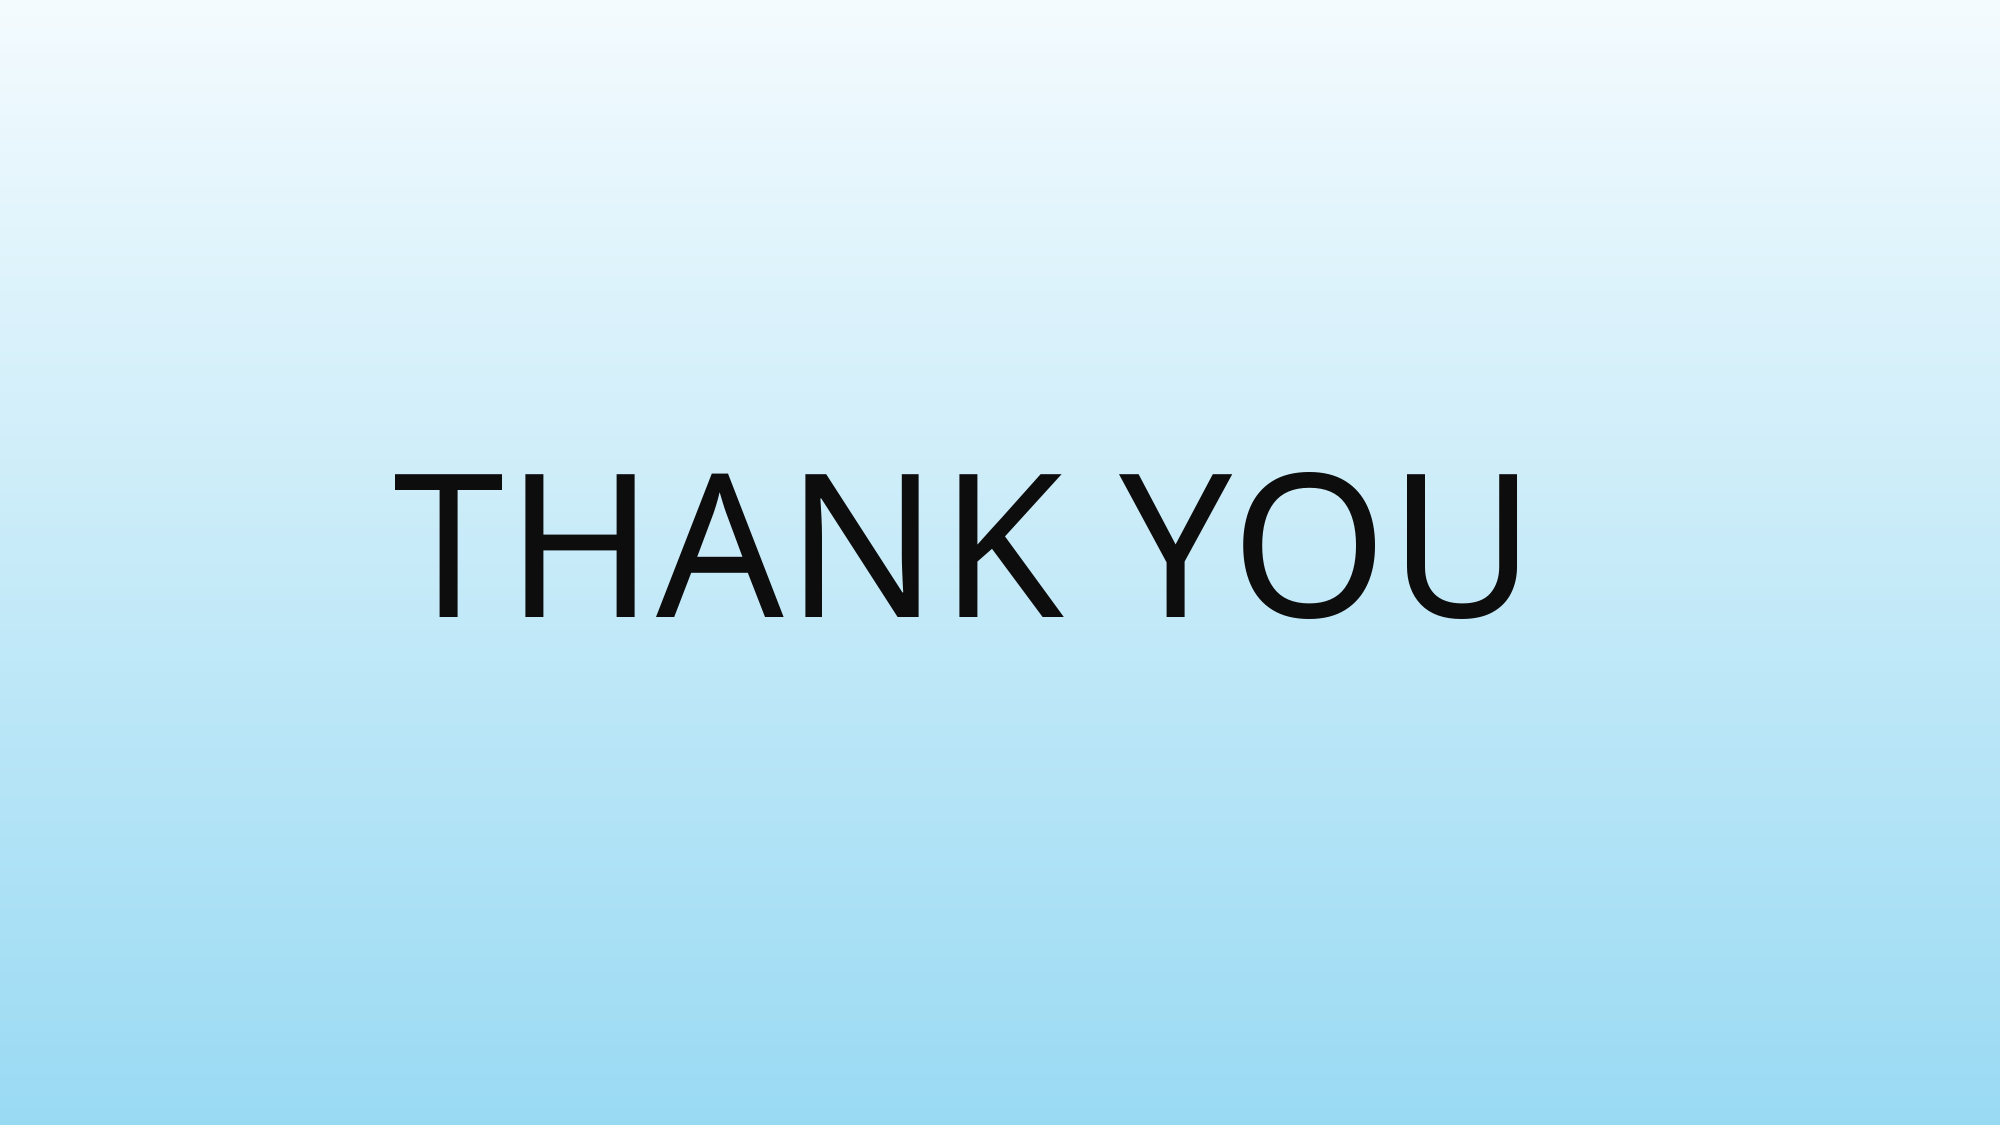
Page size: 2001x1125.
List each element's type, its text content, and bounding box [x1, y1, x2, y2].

title THANK YOU [168, 153, 1763, 967]
